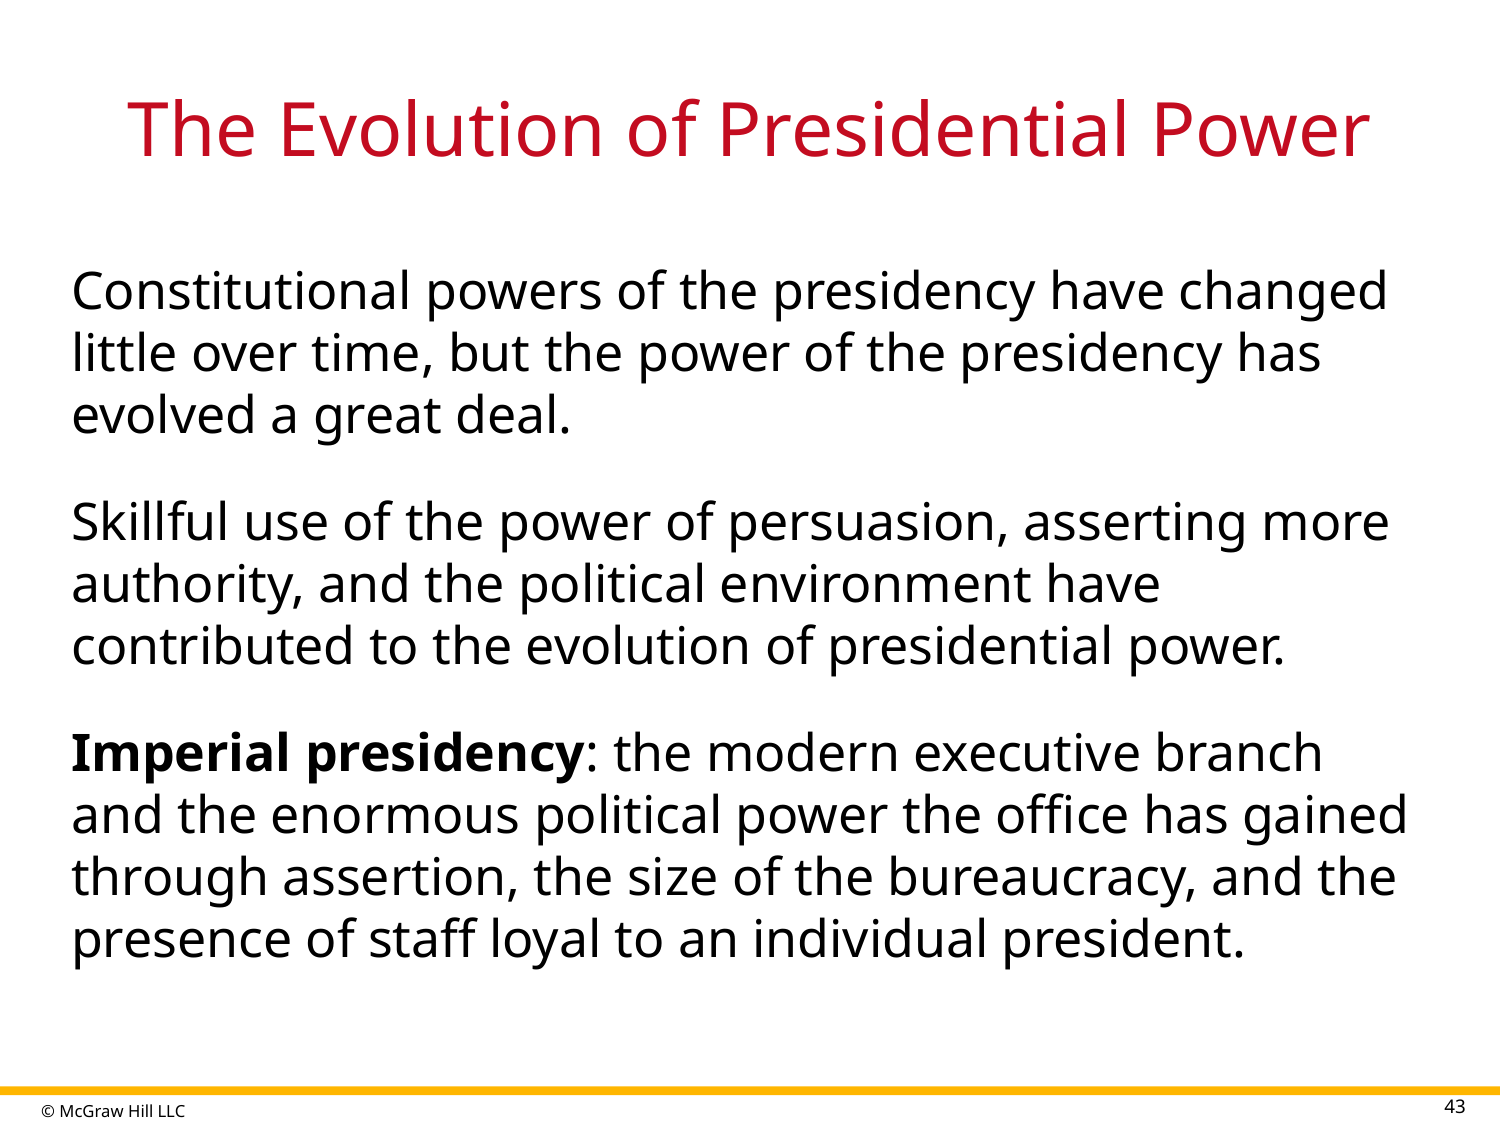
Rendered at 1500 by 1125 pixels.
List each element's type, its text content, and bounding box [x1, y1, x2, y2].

slide_number 43 [1415, 1094, 1474, 1122]
title The Evolution of Presidential Power [54, 30, 1446, 222]
list Constitutional powers of the presidency have changed little over time, but the power of the presidency has evolved a great deal. Skillful use of the power of persuasion, asserting more authority, and the political environment have contributed to the evolution of presidential power. Imperial presidency: the modern executive branch and the enormous political power the office has gained through assertion, the size of the bureaucracy, and the presence of staff loyal to an individual president. [56, 249, 1444, 1038]
